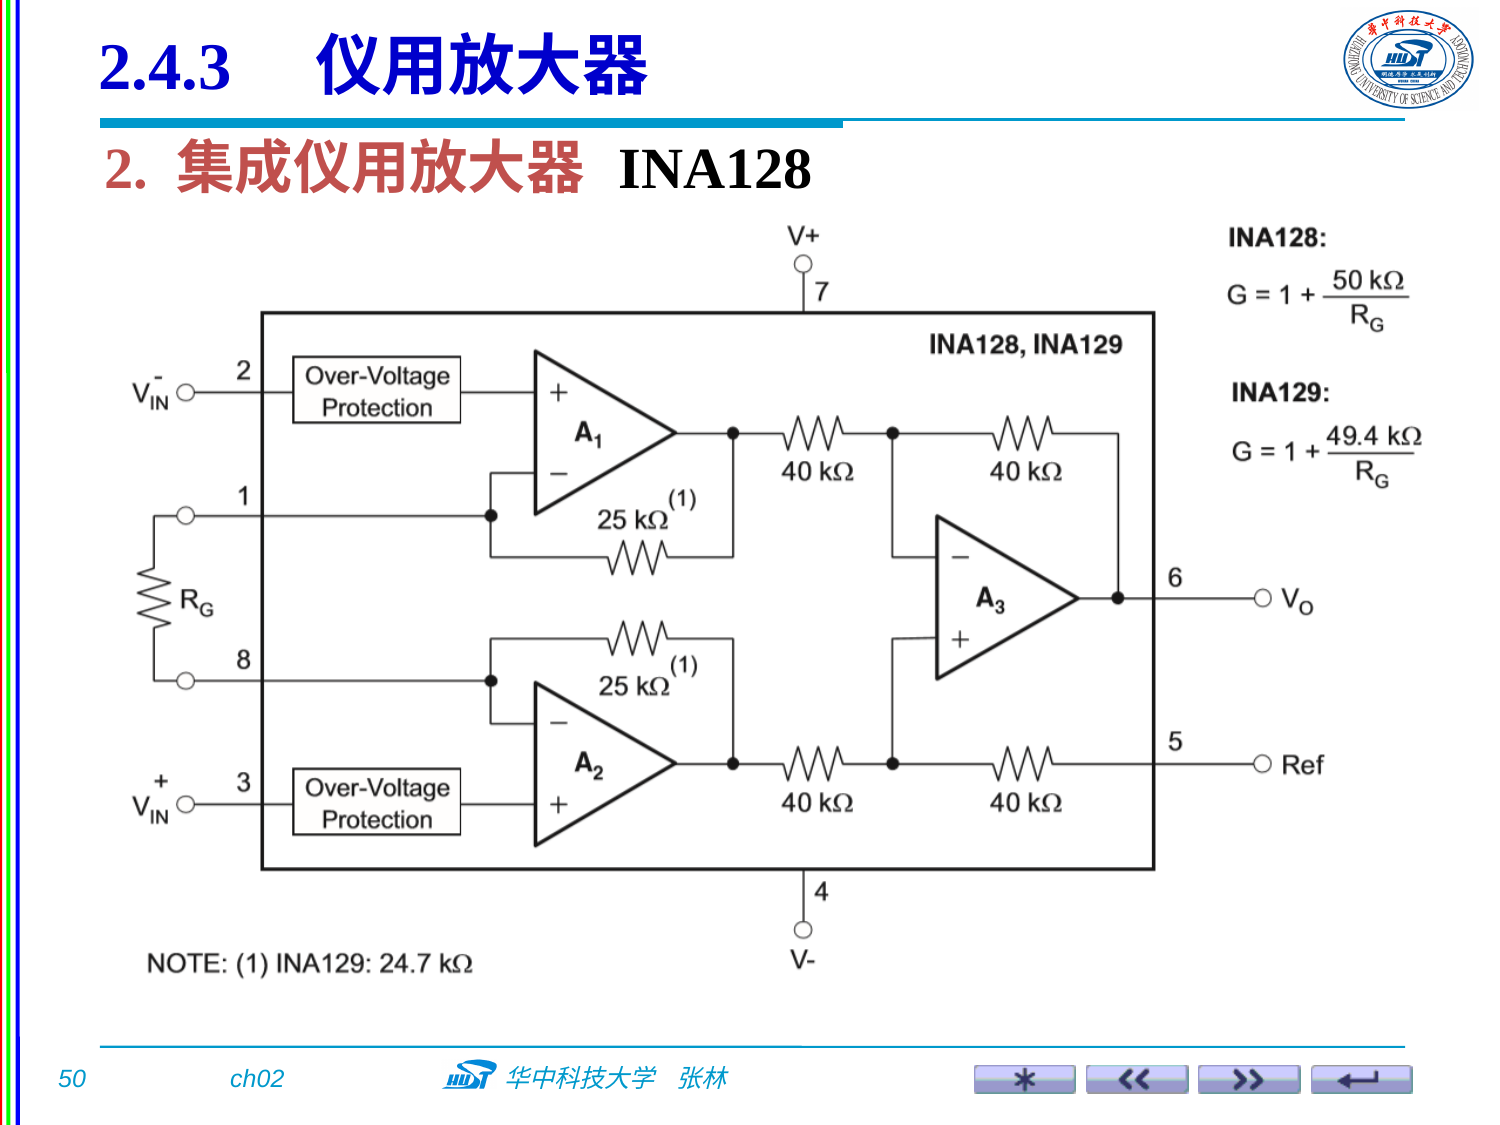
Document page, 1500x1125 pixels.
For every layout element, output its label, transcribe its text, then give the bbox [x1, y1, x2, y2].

picture [1198, 1065, 1301, 1094]
picture [1340, 7, 1479, 111]
text_box 2.4.3 仪用放大器 [83, 15, 1058, 111]
picture [974, 1065, 1076, 1094]
picture [121, 210, 1430, 994]
text_box INA128 [603, 122, 843, 208]
picture [441, 1059, 497, 1089]
picture [1086, 1065, 1189, 1094]
text_box 2. 集成仪用放大器 [89, 123, 603, 208]
picture [1311, 1065, 1413, 1094]
